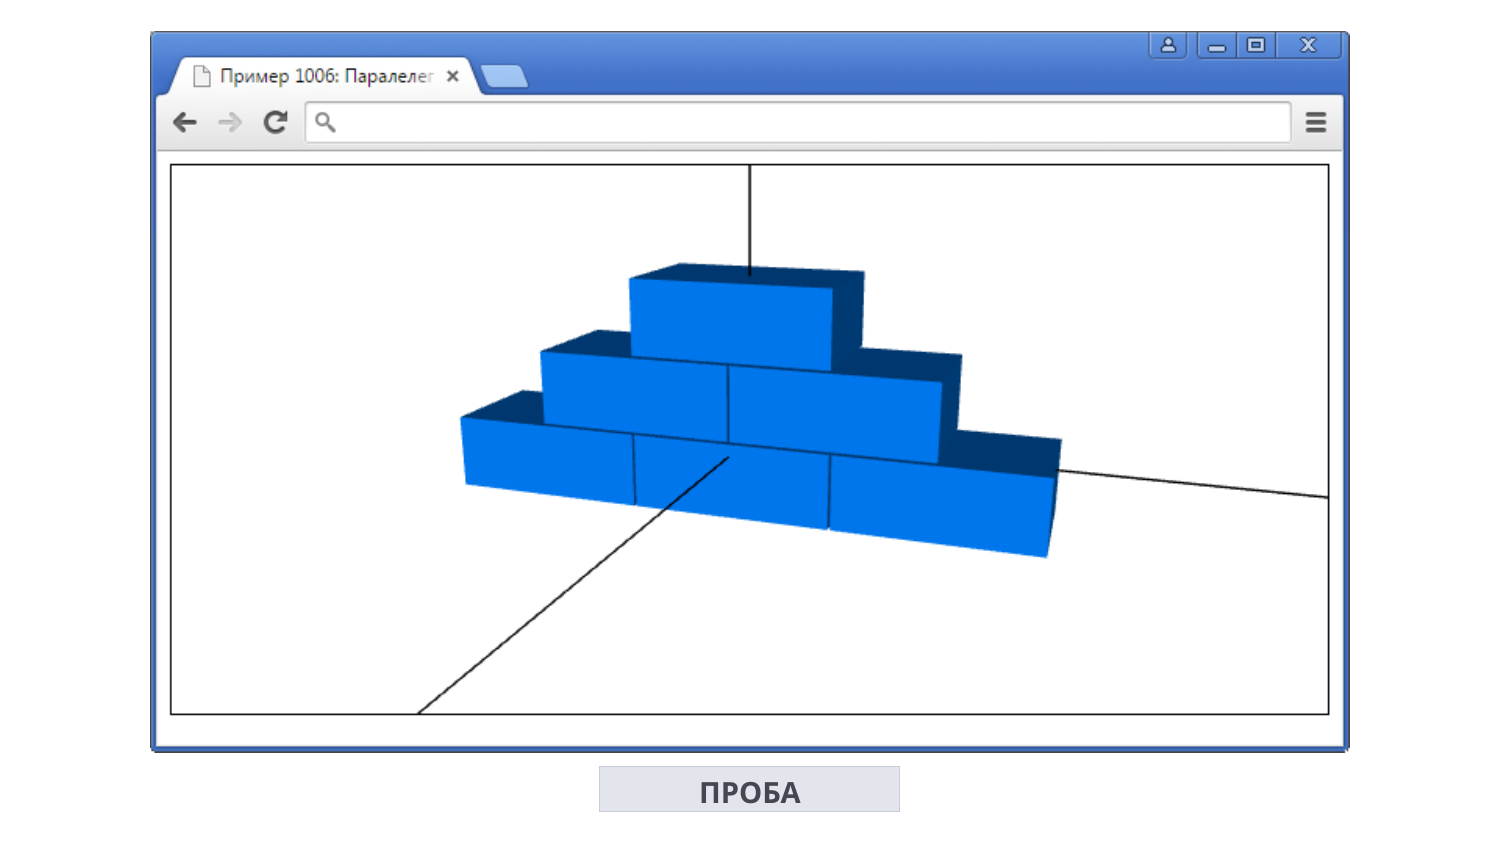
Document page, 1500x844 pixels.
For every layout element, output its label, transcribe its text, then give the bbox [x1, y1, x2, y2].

picture [149, 31, 1351, 753]
text_box ПРОБА [599, 766, 900, 812]
